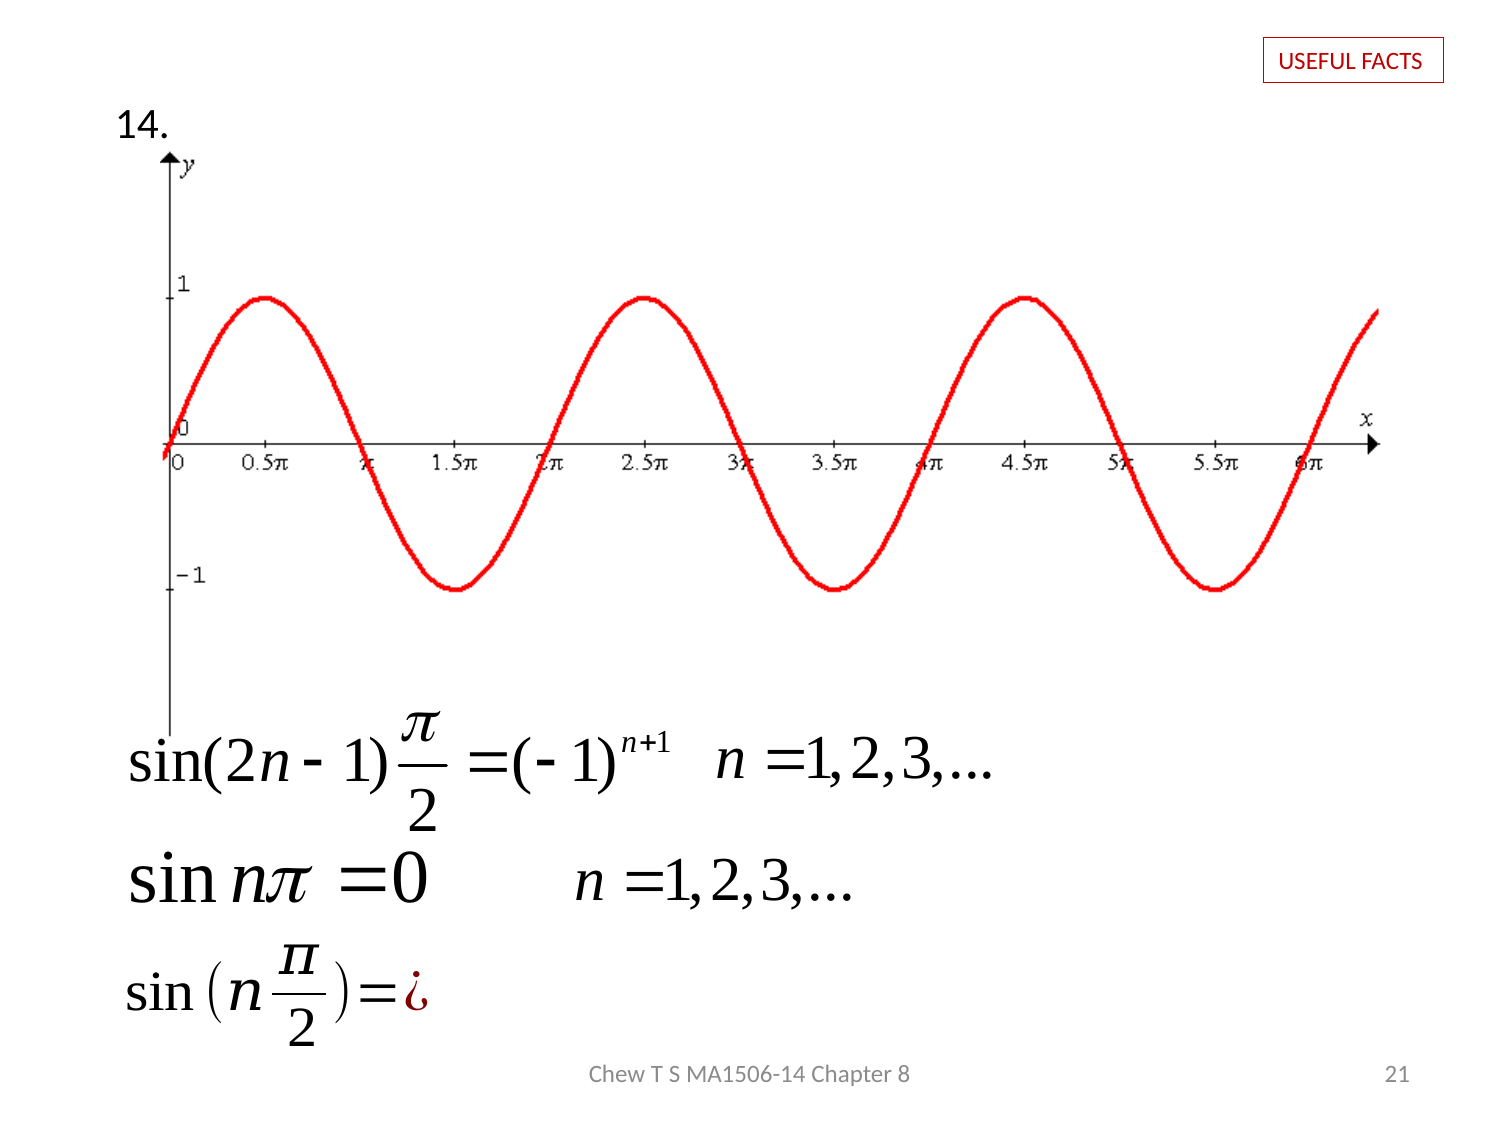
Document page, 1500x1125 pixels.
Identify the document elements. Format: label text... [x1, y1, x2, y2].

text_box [709, 727, 998, 798]
picture [159, 149, 1383, 738]
text_box USEFUL FACTS [1263, 37, 1444, 83]
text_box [124, 685, 676, 840]
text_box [569, 849, 858, 919]
slide_number 21 [1074, 1042, 1425, 1103]
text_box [124, 837, 438, 914]
title 14. [99, 87, 225, 155]
footer Chew T S MA1506-14 Chapter 8 [512, 1042, 988, 1103]
